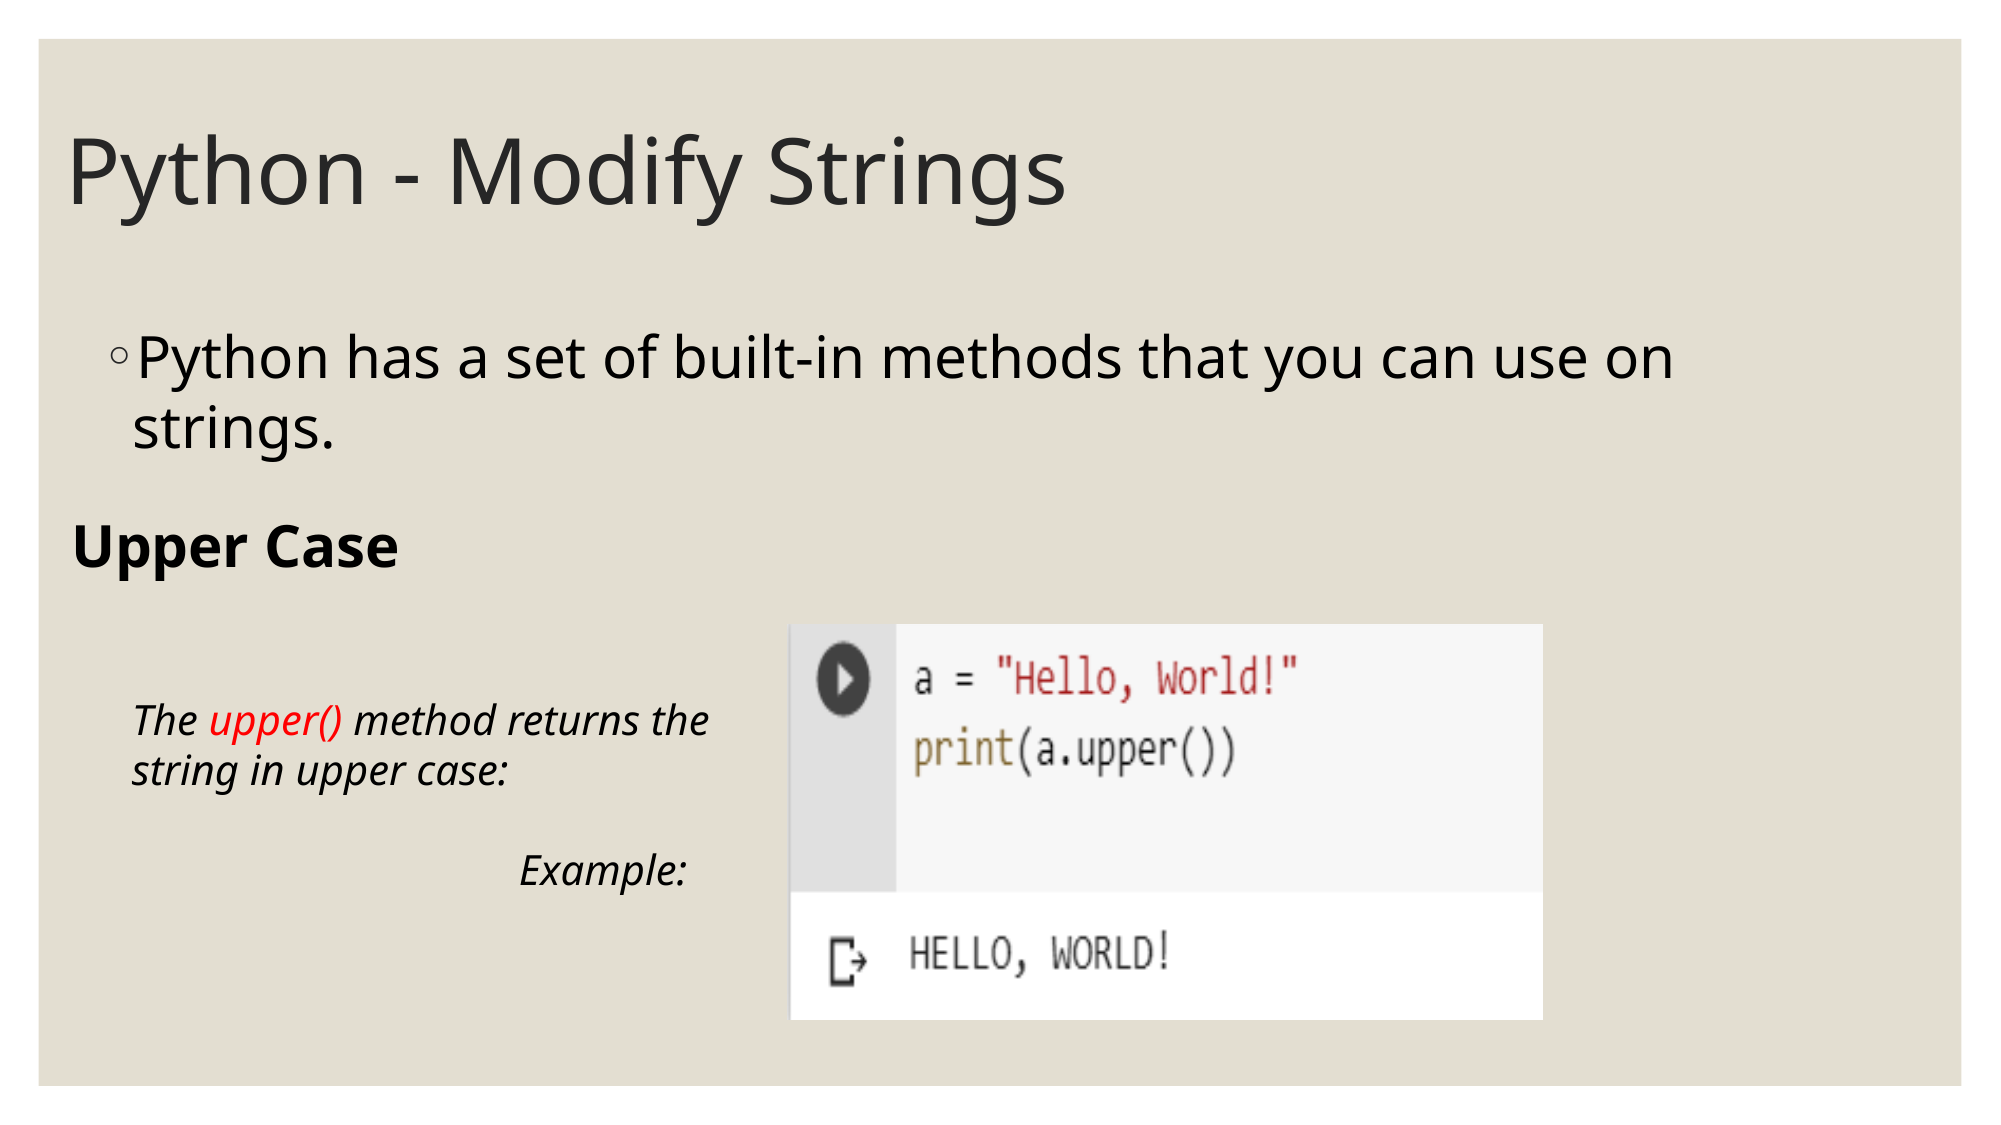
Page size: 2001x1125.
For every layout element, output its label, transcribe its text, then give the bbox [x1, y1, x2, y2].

text_box Upper Case [56, 501, 1057, 587]
text_box The upper() method returns the string in upper case: Example: [117, 685, 780, 901]
picture [787, 624, 1543, 1020]
list Python has a set of built-in methods that you can use on strings. [87, 312, 1888, 1063]
title Python - Modify Strings [50, 62, 1825, 288]
